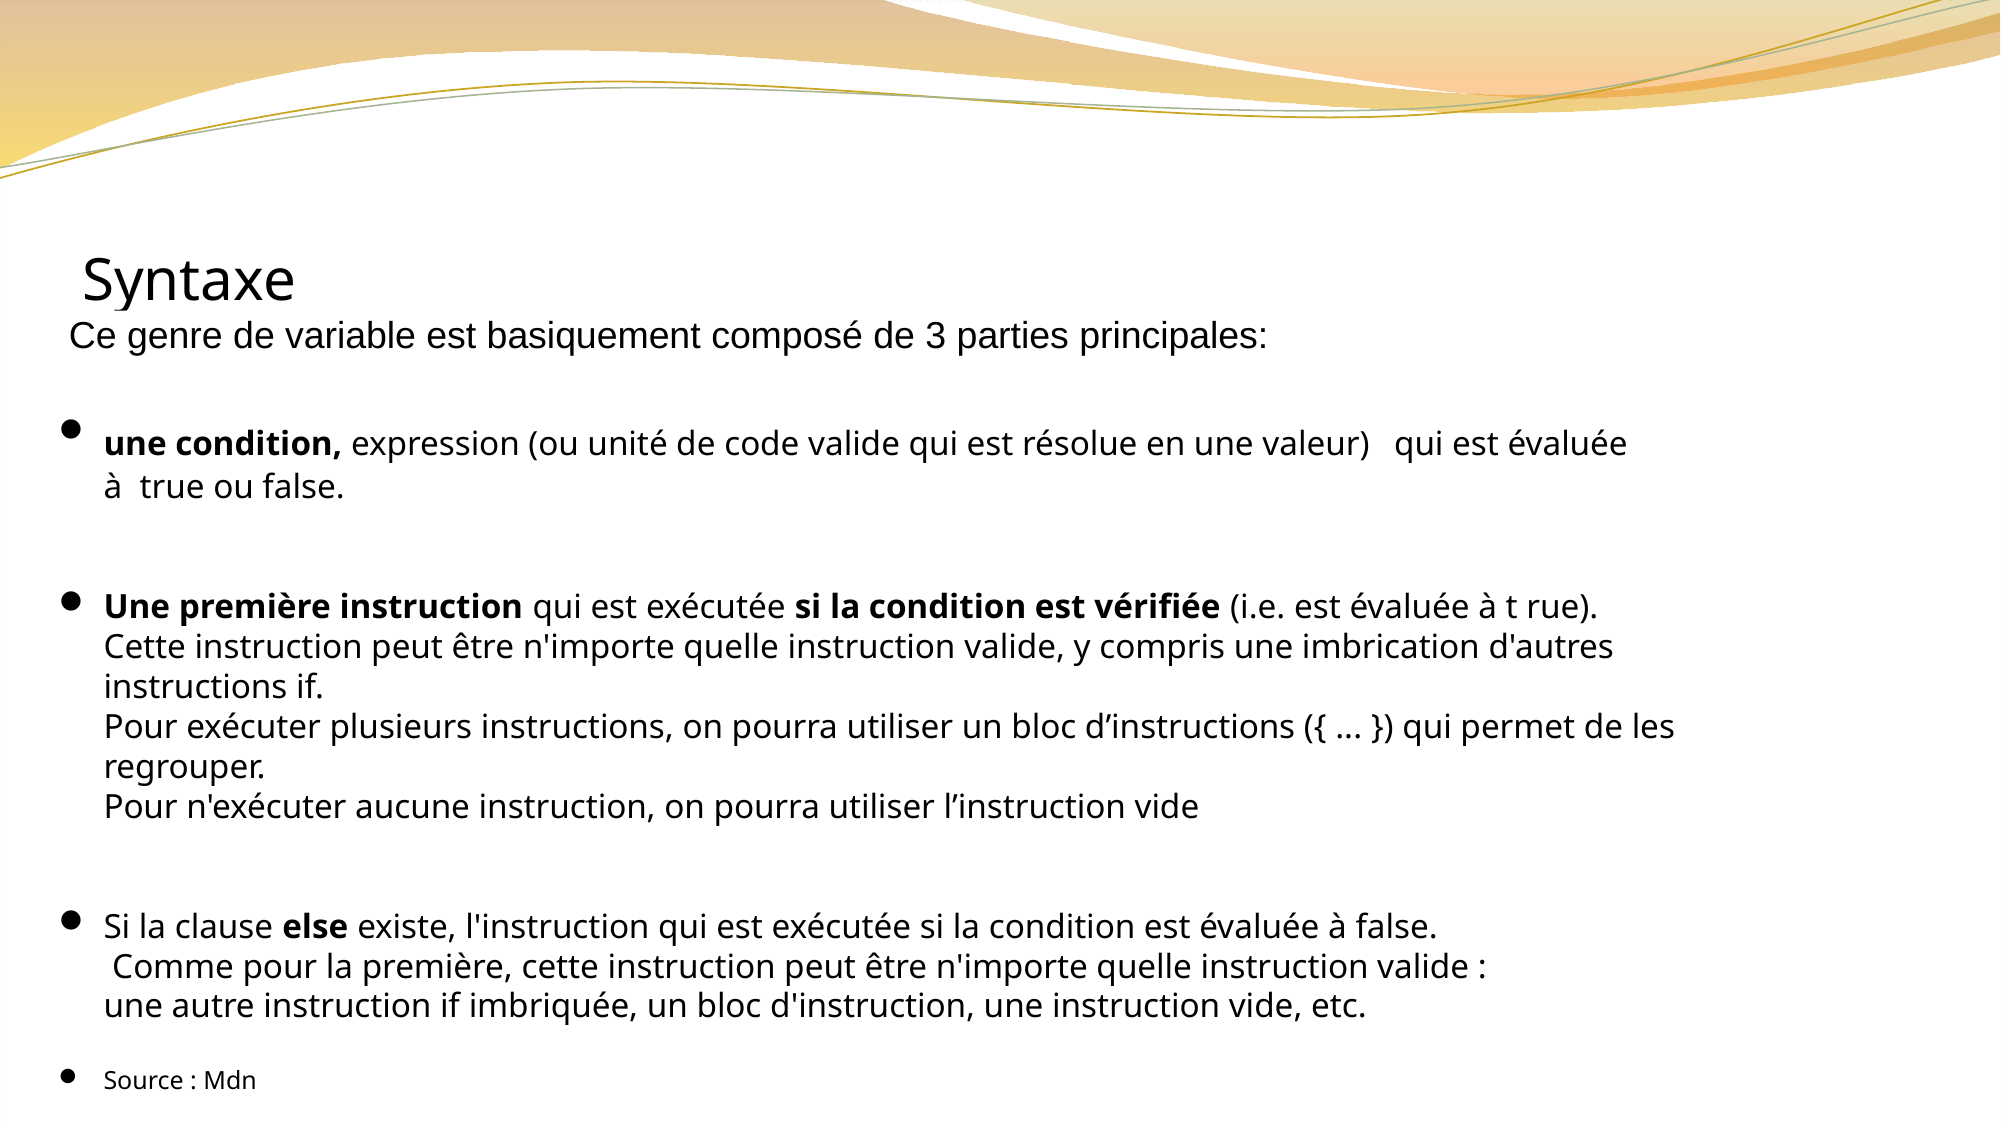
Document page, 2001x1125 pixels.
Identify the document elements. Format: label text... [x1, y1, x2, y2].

list Ce genre de variable est basiquement composé de 3 parties principales: une condition, expression (ou unité de code valide qui est résolue en une valeur) qui est évaluée à true ou false. Une première instruction qui est exécutée si la condition est vérifiée (i.e. est évaluée à t rue). Cette instruction peut être n'importe quelle instruction valide, y compris une imbrication d'autres instructions if. Pour exécuter plusieurs instructions, on pourra utiliser un bloc d’instructions ({ ... }) qui permet de les regrouper. Pour n'exécuter aucune instruction, on pourra utiliser l’instruction vide Si la clause else existe, l'instruction qui est exécutée si la condition est évaluée à false. Comme pour la première, cette instruction peut être n'importe quelle instruction valide : une autre instruction if imbriquée, un bloc d'instruction, une instruction vide, etc. Source : Mdn [58, 310, 1824, 1125]
title Syntaxe [82, 76, 1883, 313]
